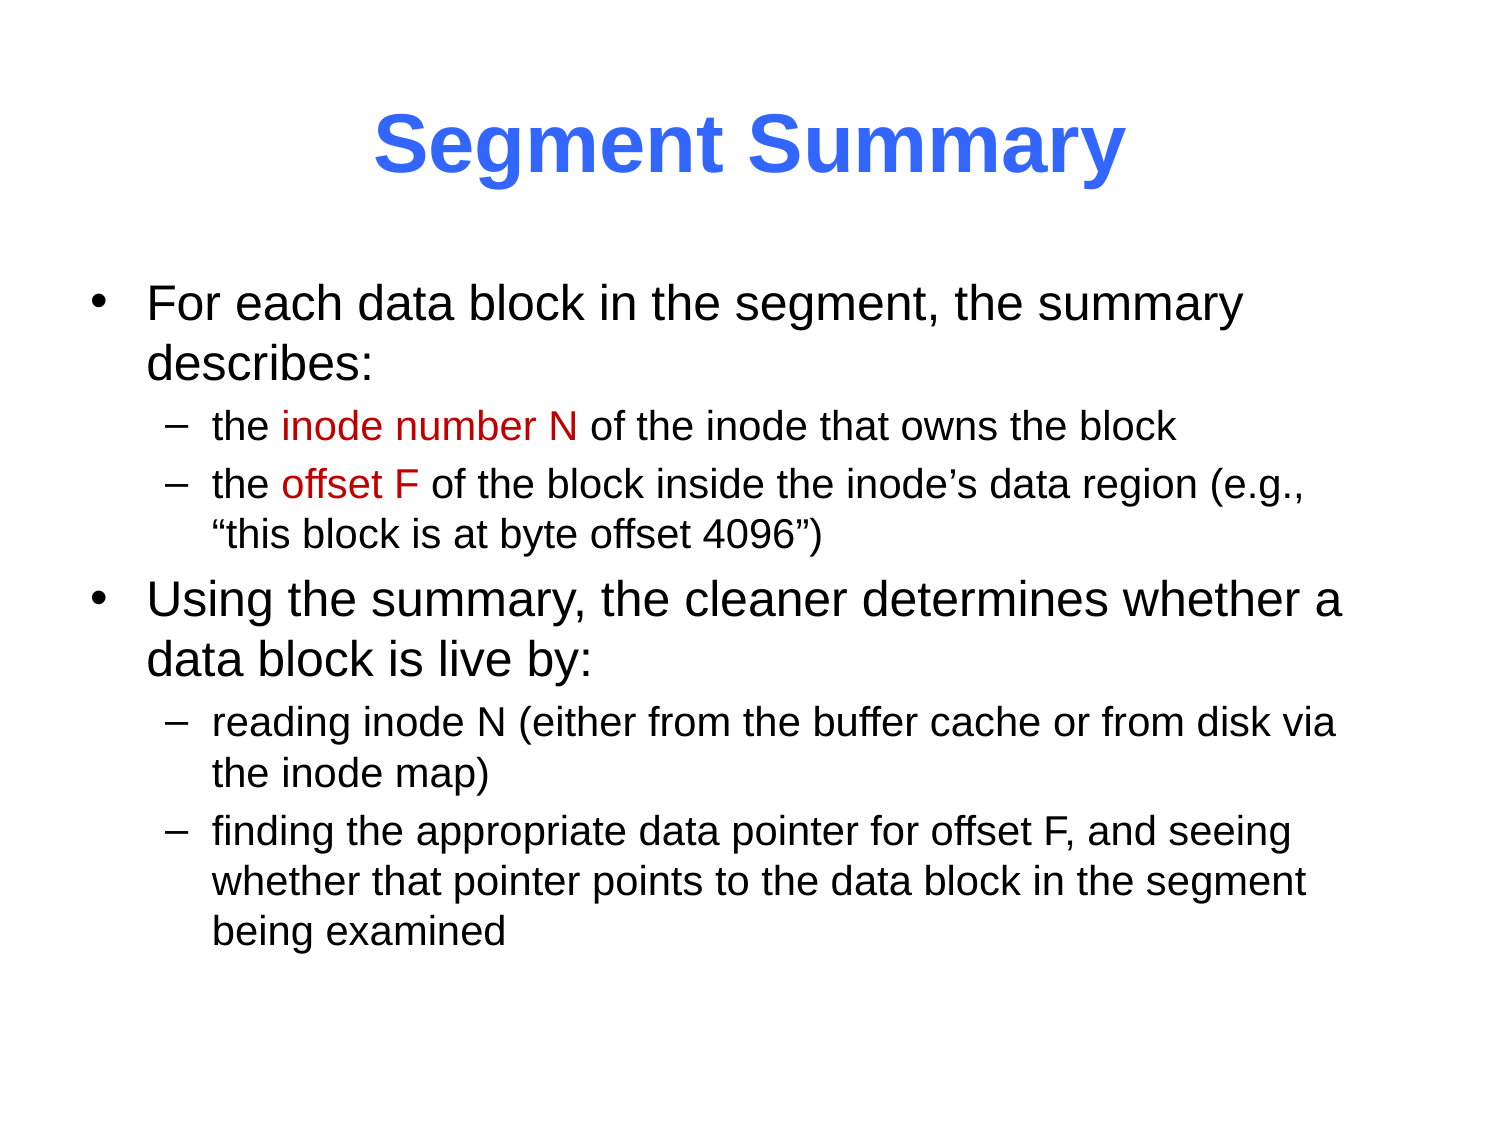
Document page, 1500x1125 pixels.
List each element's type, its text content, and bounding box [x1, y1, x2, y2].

list For each data block in the segment, the summary describes: the inode number N of the inode that owns the block the offset F of the block inside the inode’s data region (e.g., “this block is at byte offset 4096”) Using the summary, the cleaner determines whether a data block is live by: reading inode N (either from the buffer cache or from disk via the inode map) finding the appropriate data pointer for offset F, and seeing whether that pointer points to the data block in the segment being examined [75, 262, 1365, 1005]
title Segment Summary [75, 45, 1425, 233]
